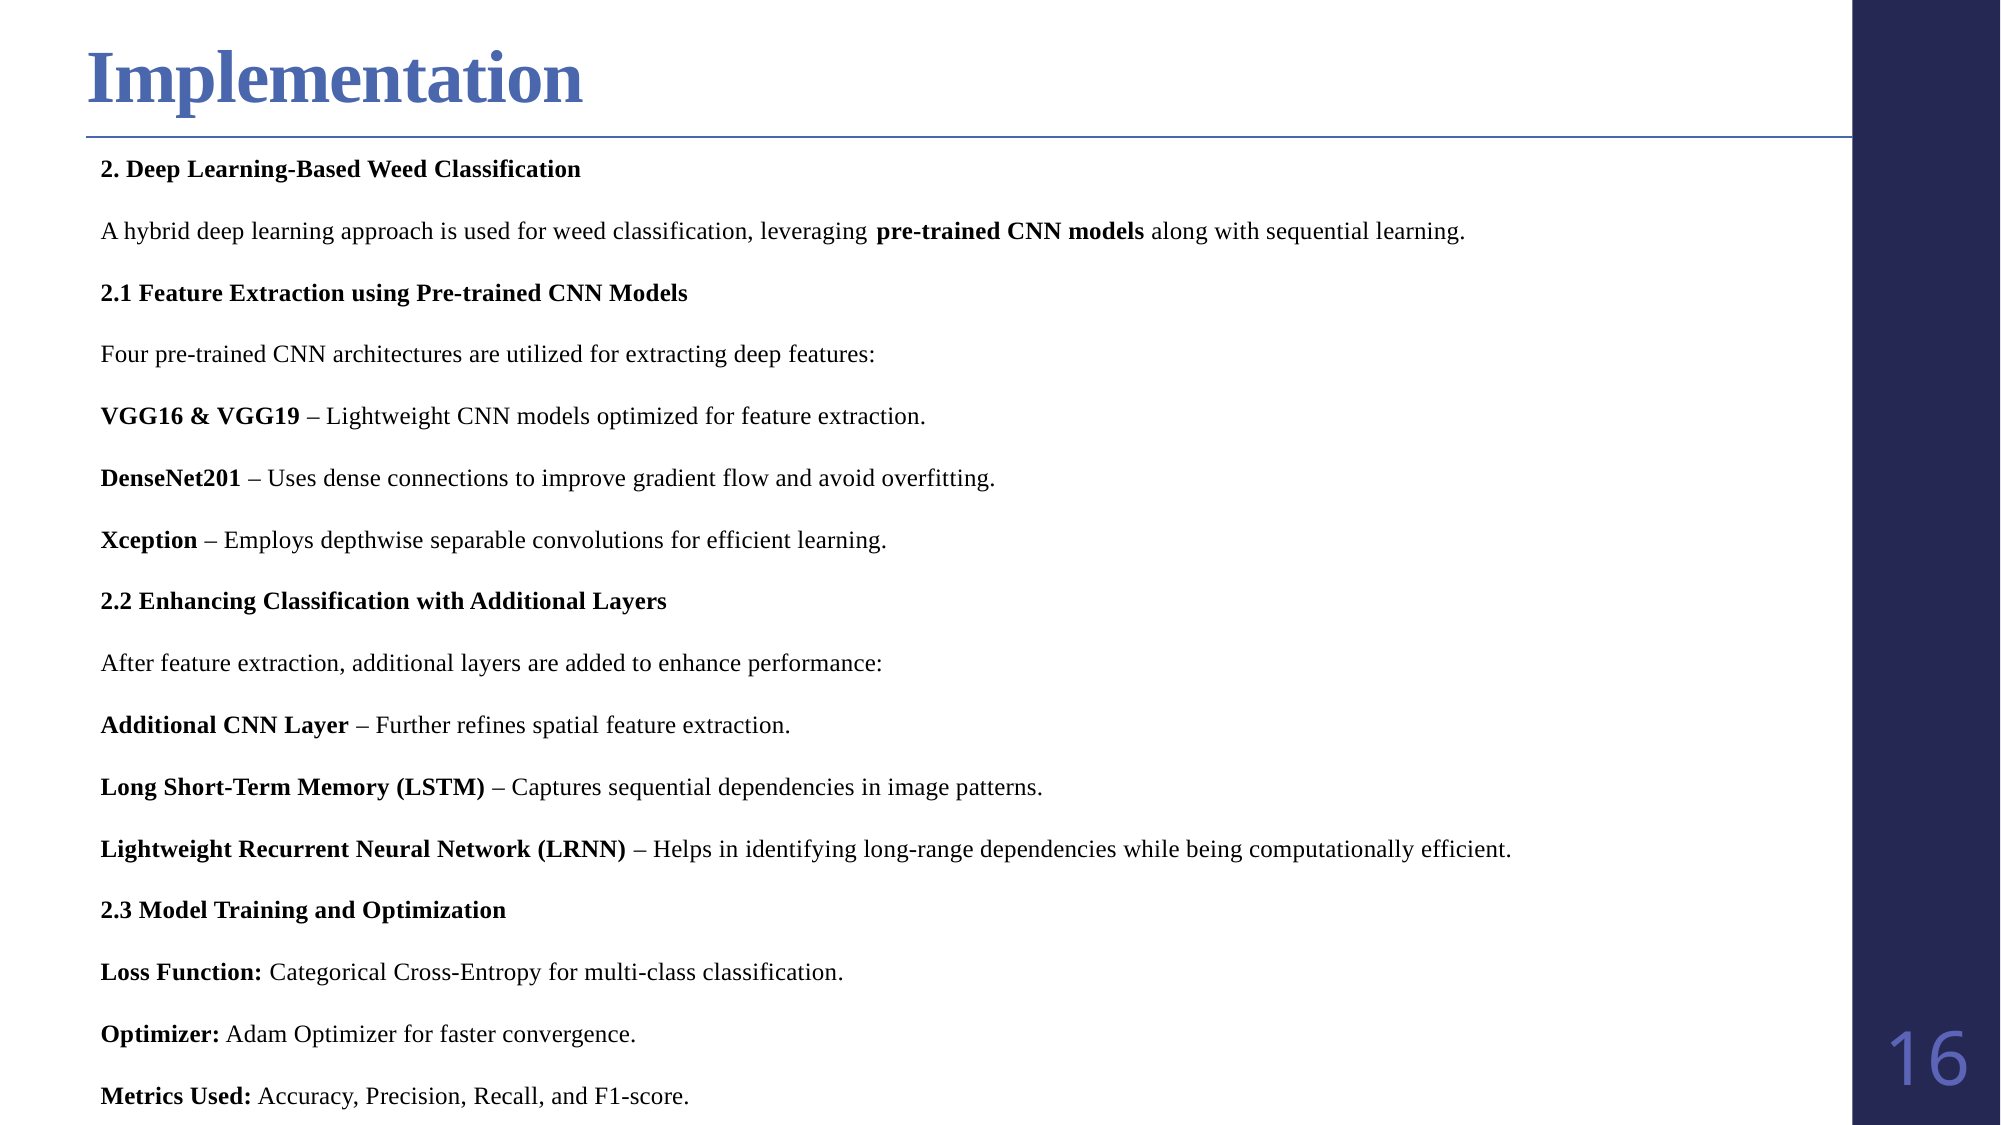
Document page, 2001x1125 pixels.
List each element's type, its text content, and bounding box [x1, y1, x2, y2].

slide_number 16 [1852, 1012, 2000, 1110]
list 2. Deep Learning-Based Weed Classification A hybrid deep learning approach is used for weed classification, leveraging pre-trained CNN models along with sequential learning. 2.1 Feature Extraction using Pre-trained CNN Models Four pre-trained CNN architectures are utilized for extracting deep features: VGG16 & VGG19 – Lightweight CNN models optimized for feature extraction. DenseNet201 – Uses dense connections to improve gradient flow and avoid overfitting. Xception – Employs depthwise separable convolutions for efficient learning. 2.2 Enhancing Classification with Additional Layers After feature extraction, additional layers are added to enhance performance: Additional CNN Layer – Further refines spatial feature extraction. Long Short-Term Memory (LSTM) – Captures sequential dependencies in image patterns. Lightweight Recurrent Neural Network (LRNN) – Helps in identifying long-range dependencies while being computationally efficient. 2.3 Model Training and Optimization Loss Function: Categorical Cross-Entropy for multi-class classification. Optimizer: Adam Optimizer for faster convergence. Metrics Used: Accuracy, Precision, Recall, and F1-score. [85, 147, 1816, 1042]
title Implementation [71, 0, 1000, 127]
